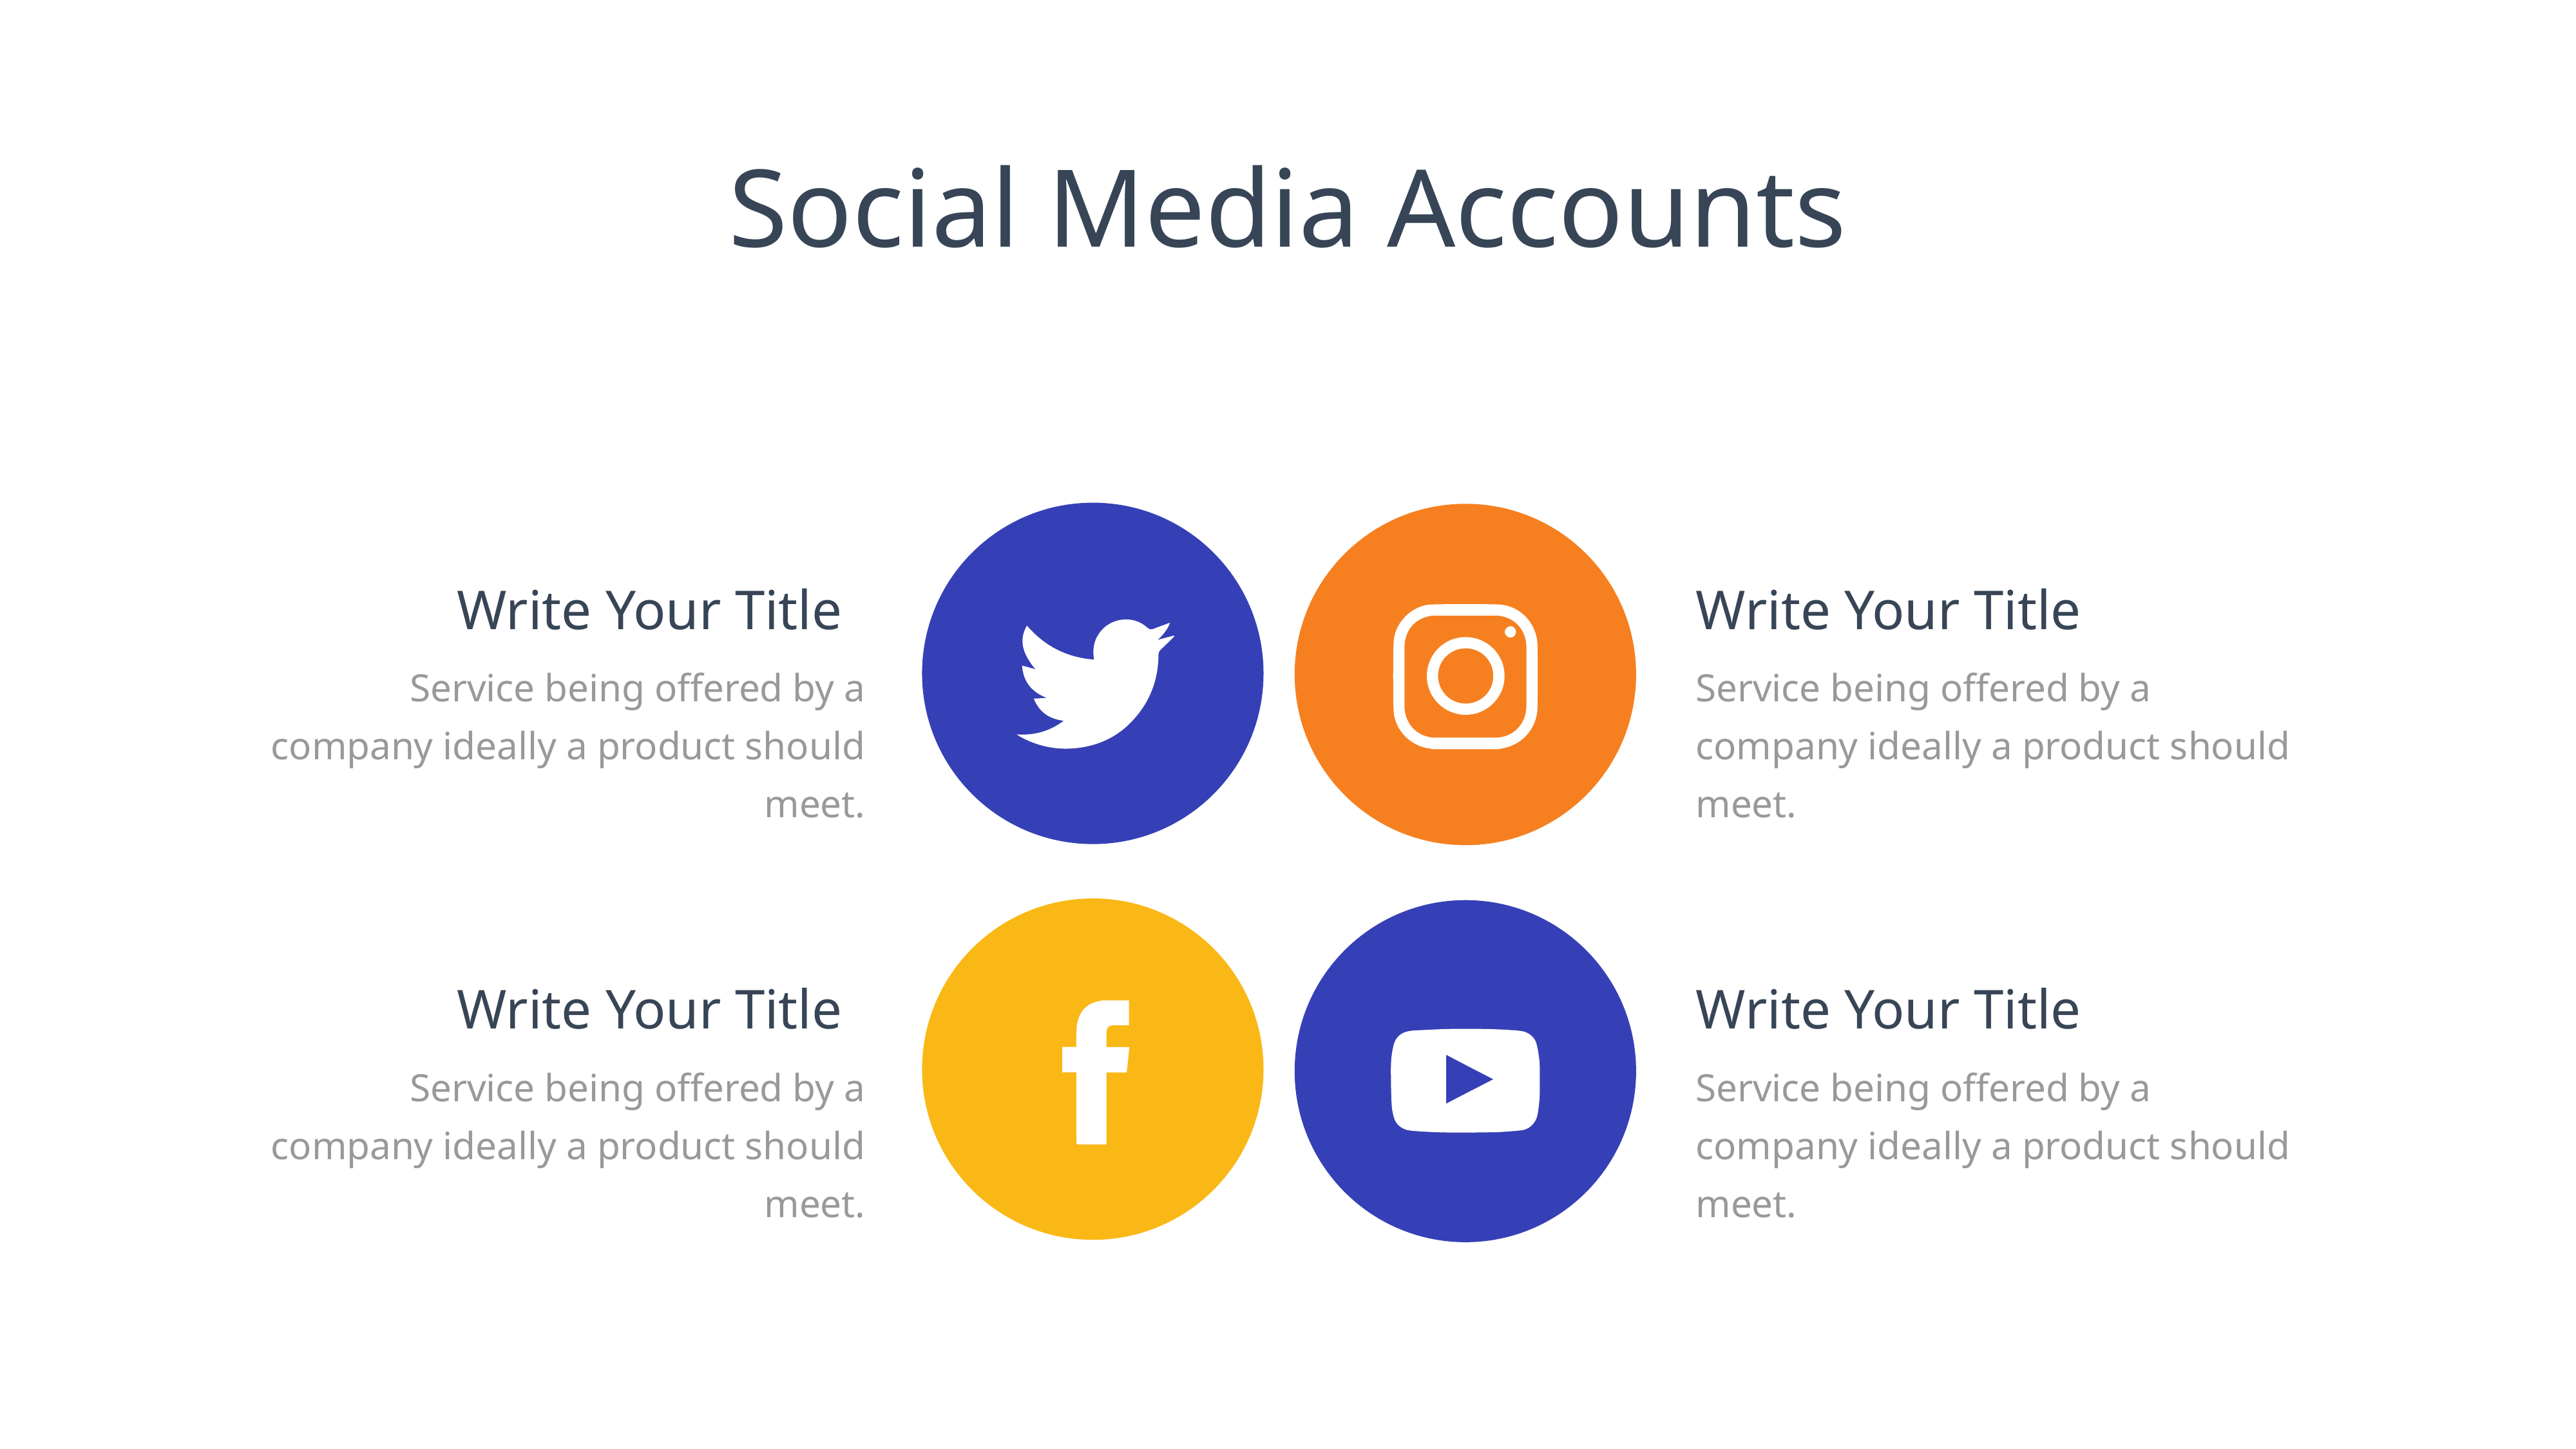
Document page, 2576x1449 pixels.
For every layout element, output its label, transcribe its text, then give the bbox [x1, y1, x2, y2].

text_box [1391, 1028, 1540, 1133]
text_box [922, 898, 1264, 1240]
text_box Service being offered by a company ideally a product should meet. [236, 647, 875, 830]
text_box Social Media Accounts [430, 134, 2146, 273]
text_box [1294, 504, 1636, 846]
text_box [1016, 619, 1175, 749]
text_box Service being offered by a company ideally a product should meet. [1686, 1046, 2325, 1229]
text_box Write Your Title [390, 571, 852, 645]
text_box [1294, 900, 1636, 1242]
text_box Write Your Title [1686, 571, 2147, 645]
text_box Write Your Title [1686, 971, 2147, 1045]
text_box Service being offered by a company ideally a product should meet. [236, 1046, 875, 1229]
text_box [922, 502, 1264, 844]
text_box [1062, 1000, 1129, 1145]
text_box Write Your Title [390, 971, 852, 1045]
text_box Service being offered by a company ideally a product should meet. [1686, 647, 2325, 830]
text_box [1393, 603, 1538, 750]
